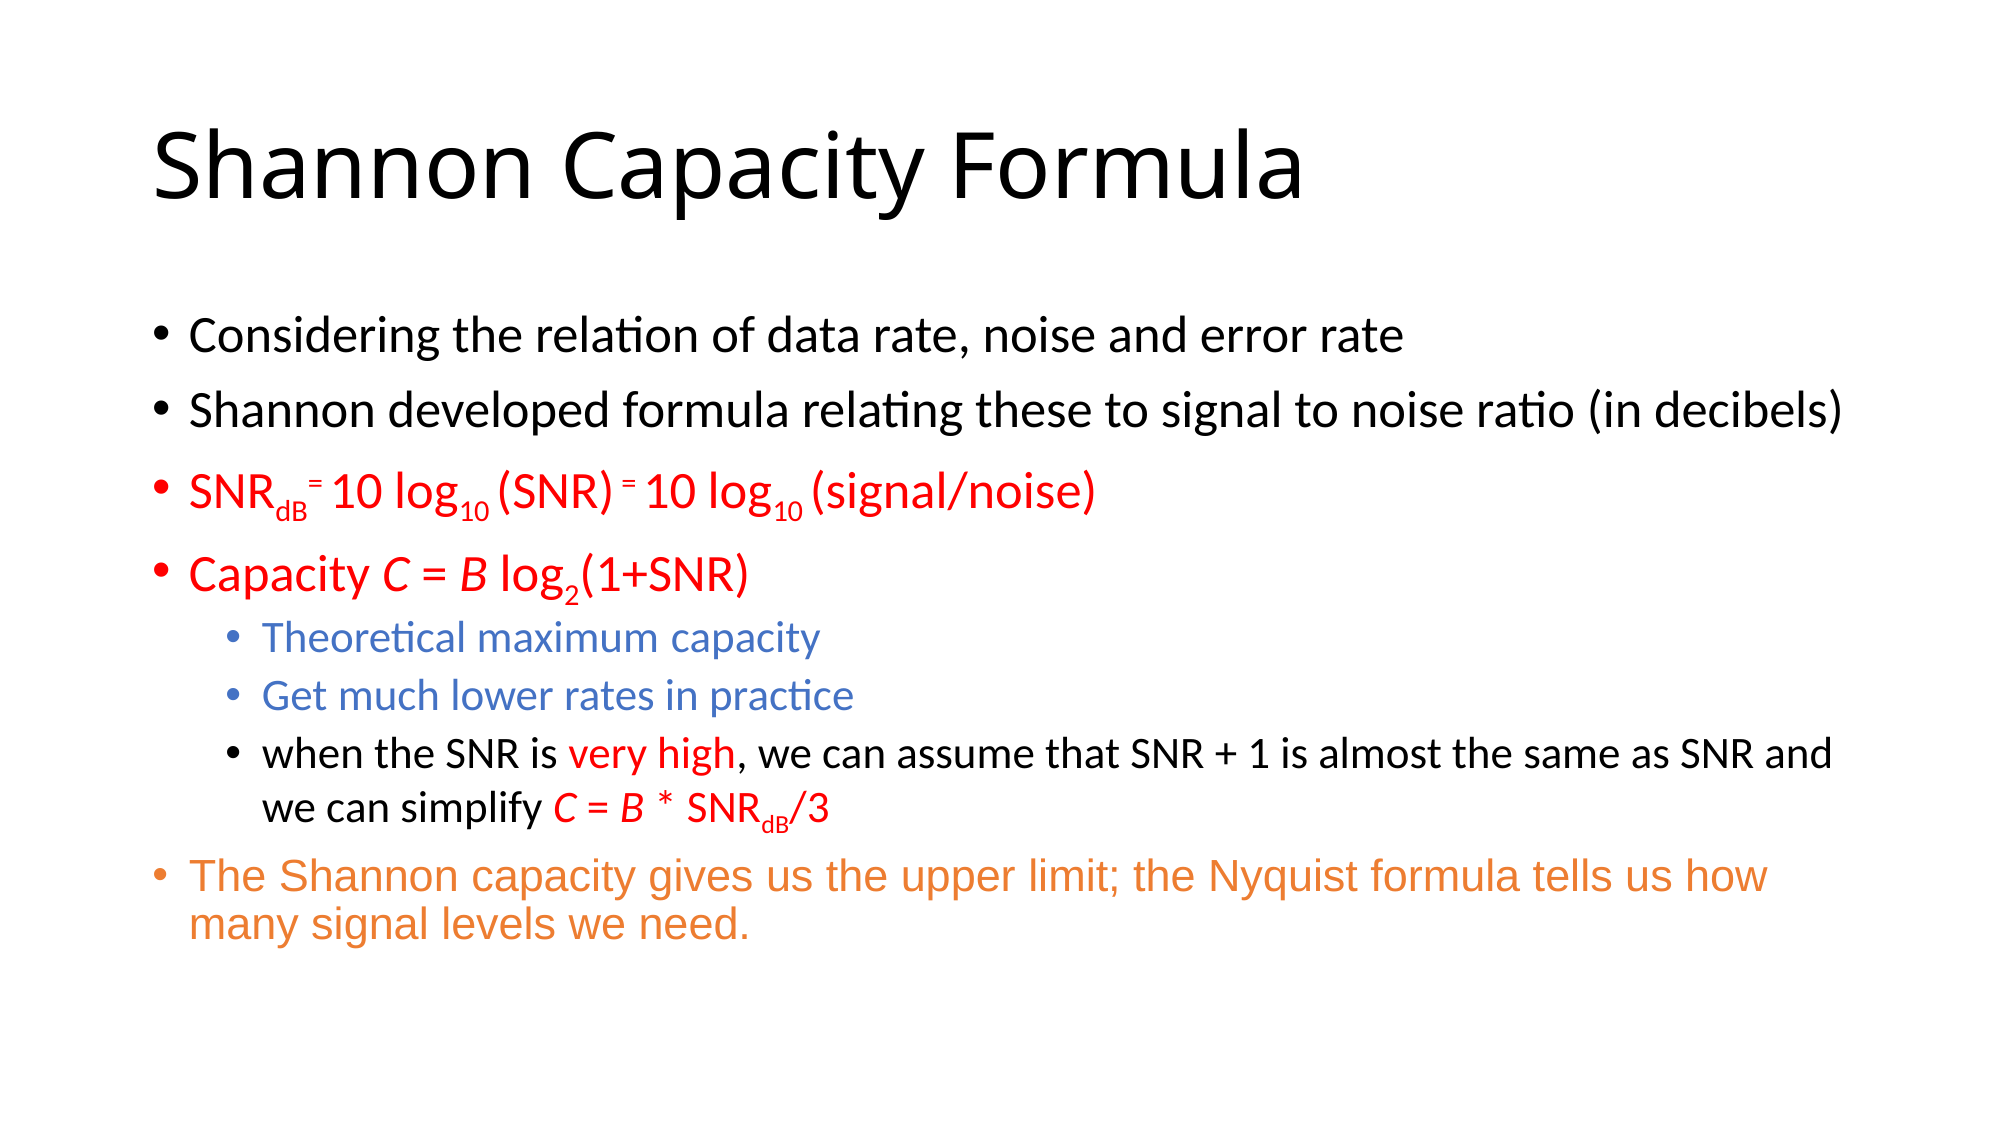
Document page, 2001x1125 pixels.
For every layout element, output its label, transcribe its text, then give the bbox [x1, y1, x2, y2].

title Shannon Capacity Formula [137, 59, 1863, 278]
list Considering the relation of data rate, noise and error rate Shannon developed formula relating these to signal to noise ratio (in decibels) SNRdB= 10 log10 (SNR) = 10 log10 (signal/noise) Capacity C = B log2(1+SNR) Theoretical maximum capacity Get much lower rates in practice when the SNR is very high, we can assume that SNR + 1 is almost the same as SNR and we can simplify C = B * SNRdB/3 The Shannon capacity gives us the upper limit; the Nyquist formula tells us how many signal levels we need. [137, 299, 1863, 1014]
